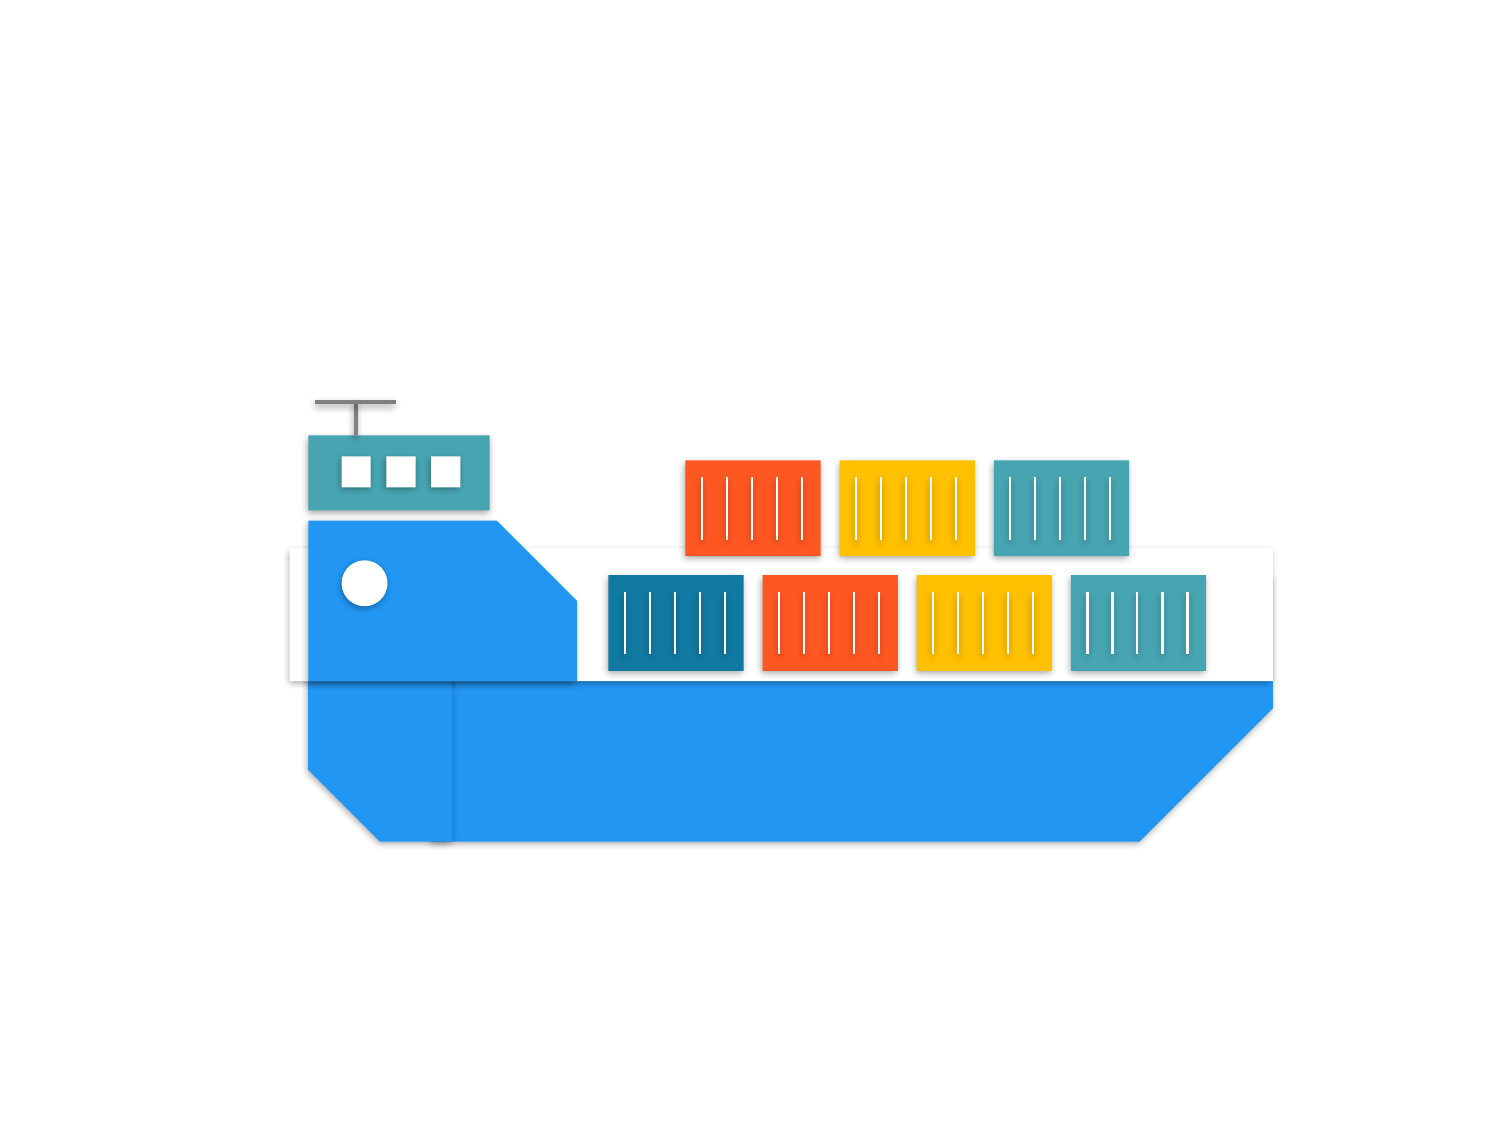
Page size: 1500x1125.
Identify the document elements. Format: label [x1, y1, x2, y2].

text_box [289, 401, 1274, 842]
